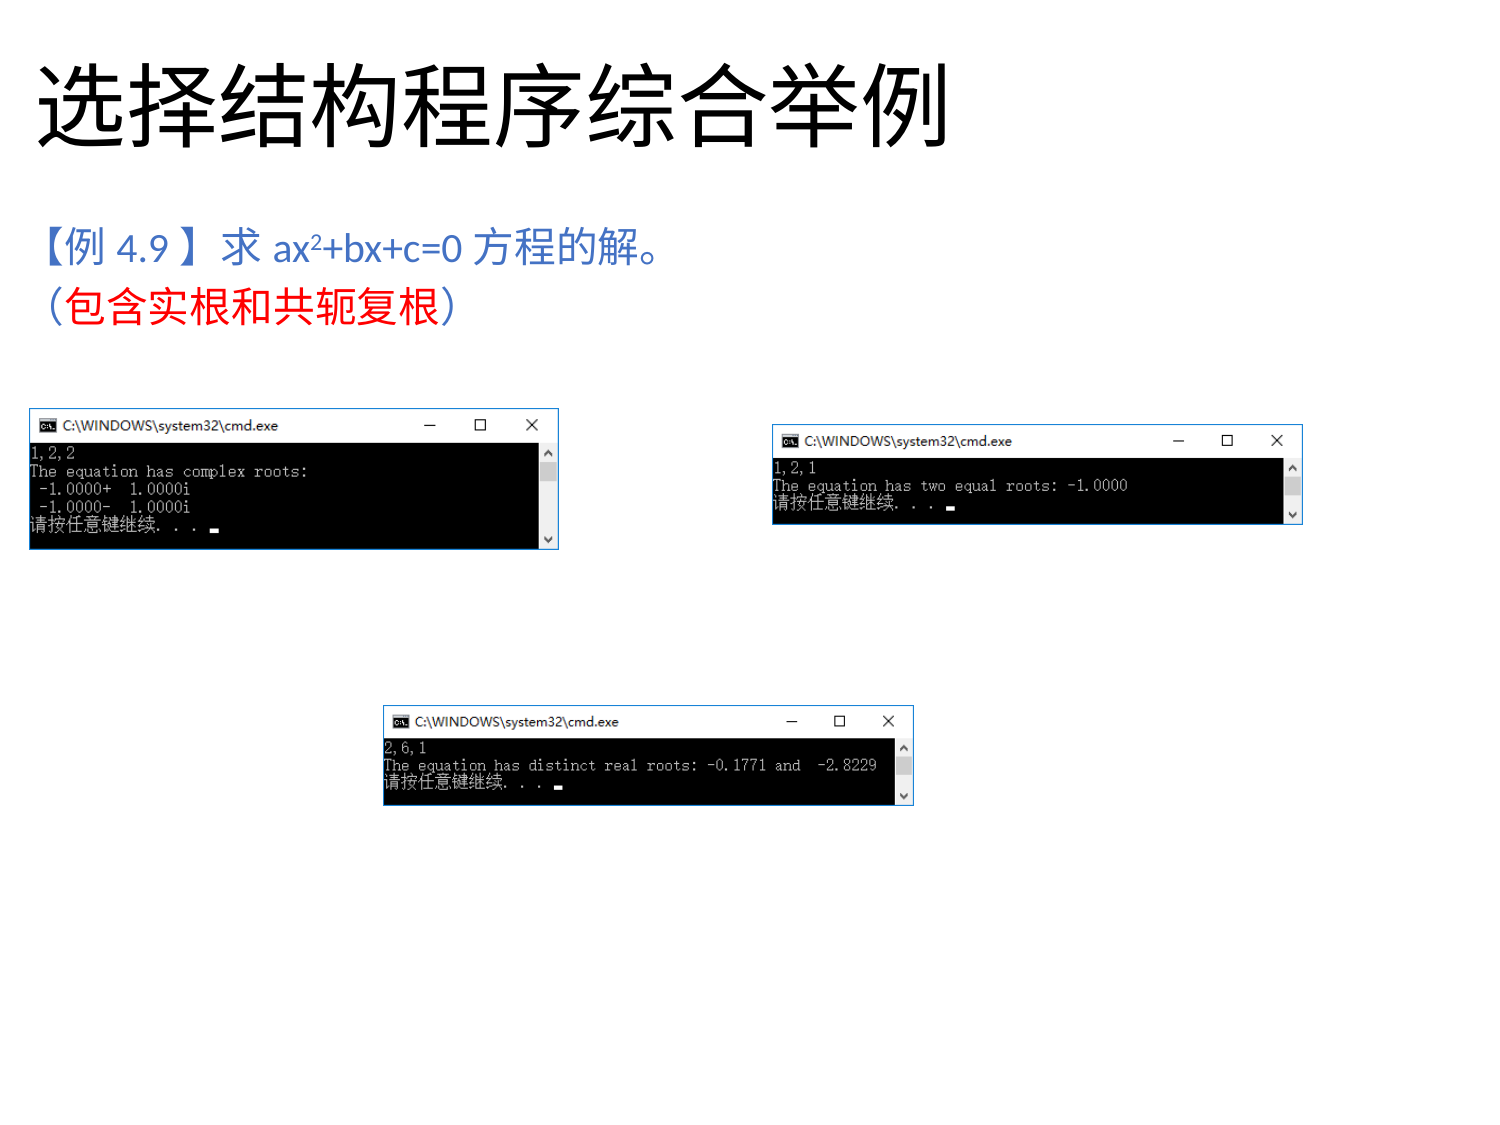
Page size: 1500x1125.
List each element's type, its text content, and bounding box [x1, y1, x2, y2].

picture [383, 705, 914, 806]
picture [772, 424, 1303, 525]
list 【例4.9】求ax2+bx+c=0方程的解。 （包含实根和共轭复根） [7, 203, 943, 275]
title 选择结构程序综合举例 [19, 1, 1056, 220]
picture [29, 408, 559, 550]
